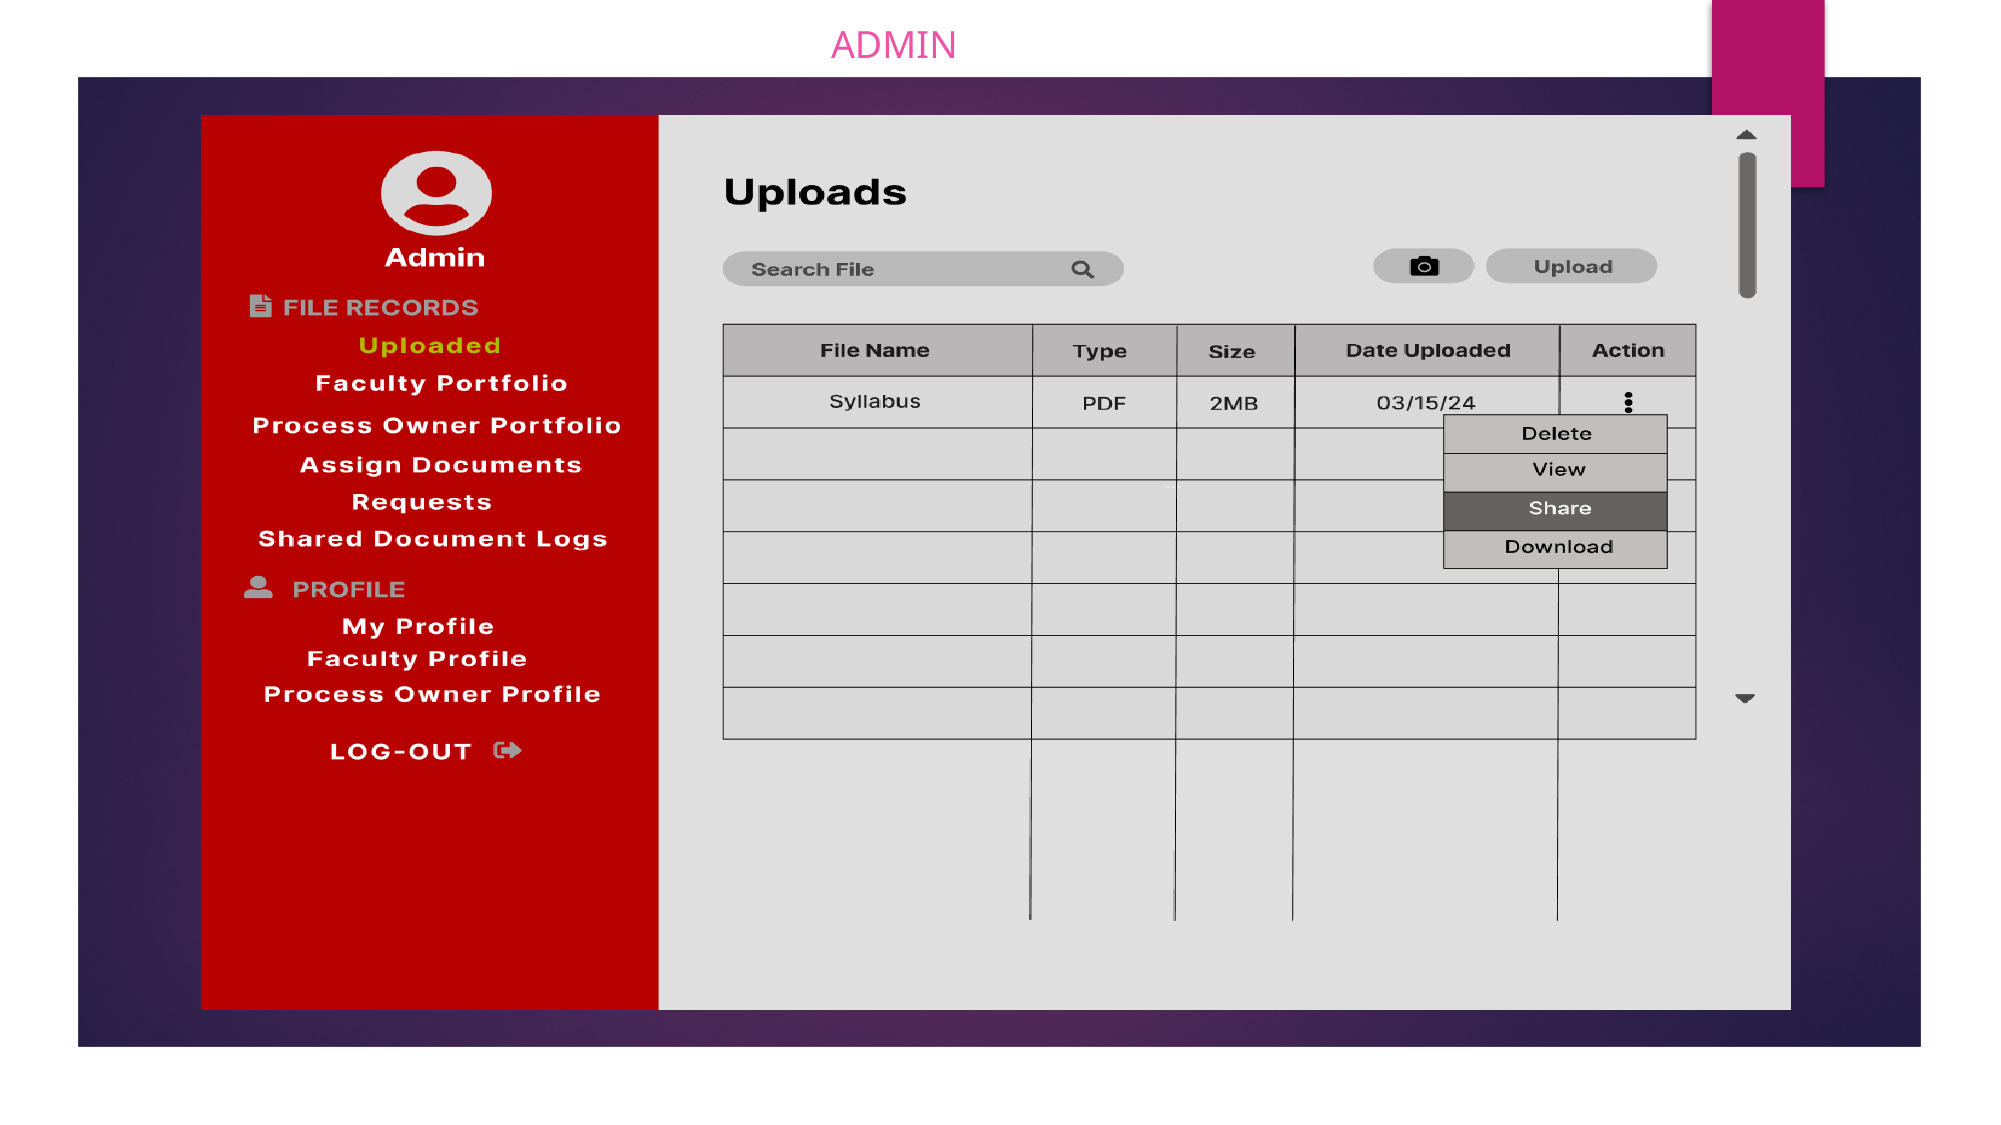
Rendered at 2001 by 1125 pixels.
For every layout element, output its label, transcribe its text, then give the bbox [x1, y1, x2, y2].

subtitle admin [814, 13, 2000, 75]
picture [201, 114, 1791, 1011]
